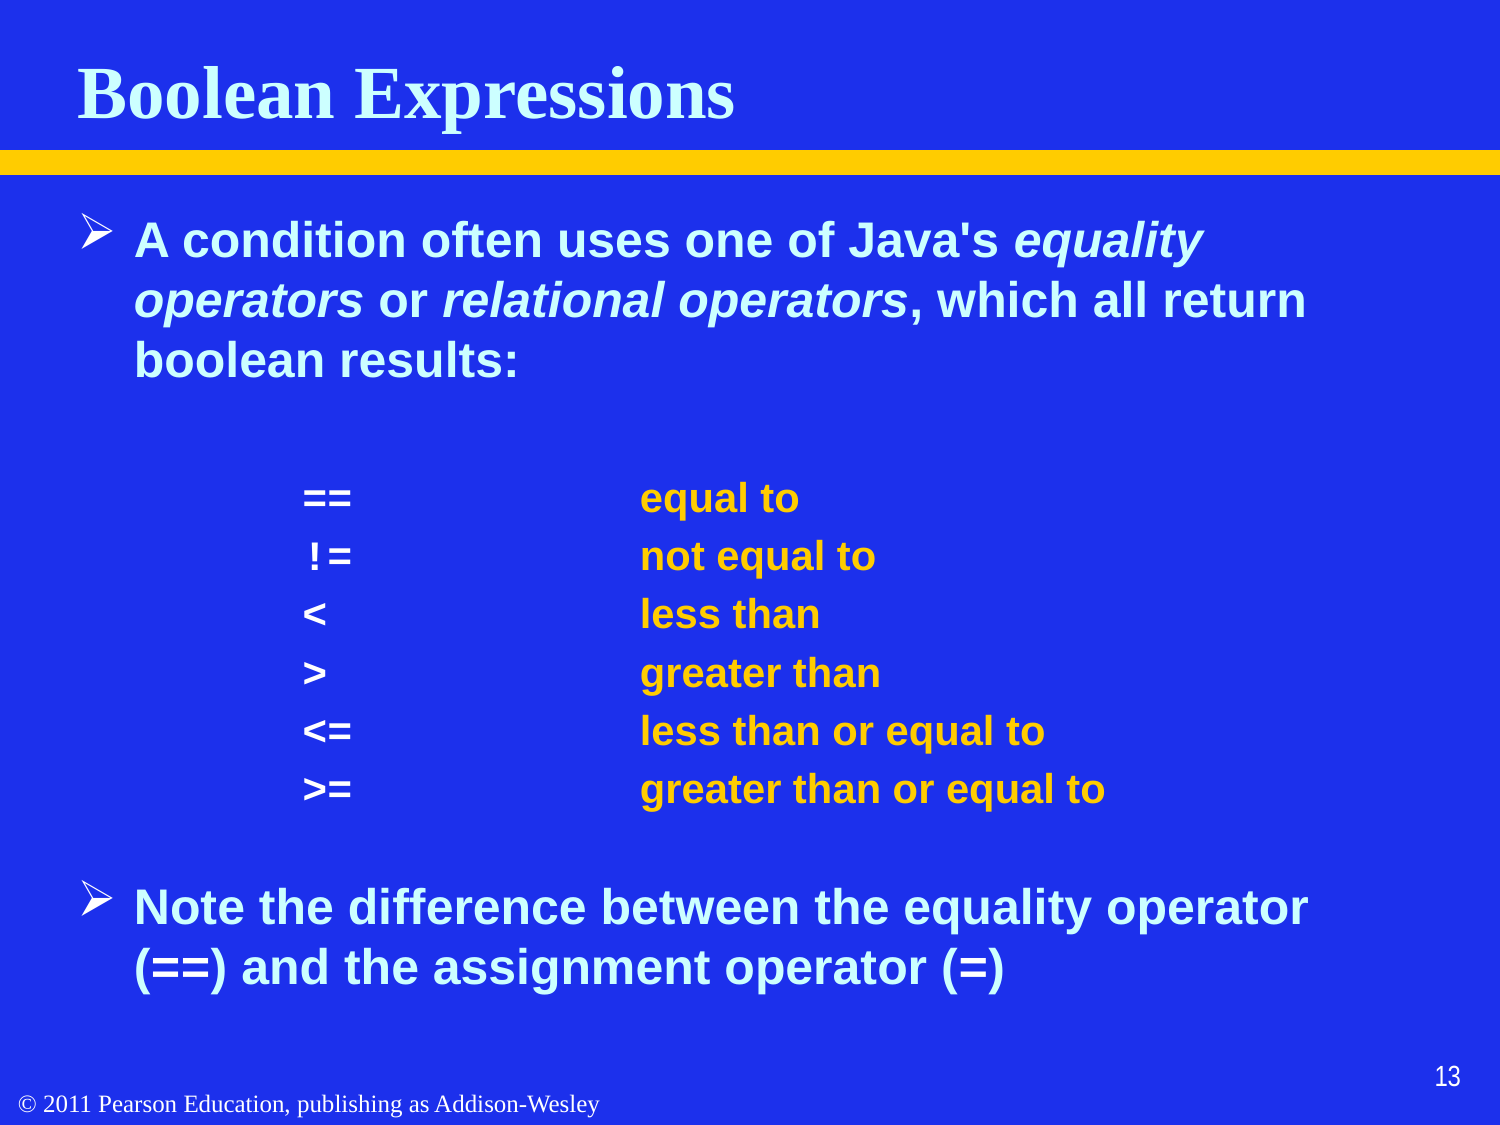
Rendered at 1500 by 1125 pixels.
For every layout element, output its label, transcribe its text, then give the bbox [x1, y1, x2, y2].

slide_number 13 [1163, 1024, 1477, 1101]
title Boolean Expressions [62, 32, 1346, 146]
list A condition often uses one of Java's equality operators or relational operators, which all return boolean results: == equal to != not equal to < less than > greater than <= less than or equal to >= greater than or equal to Note the difference between the equality operator (==) and the assignment operator (=) [62, 199, 1426, 1005]
